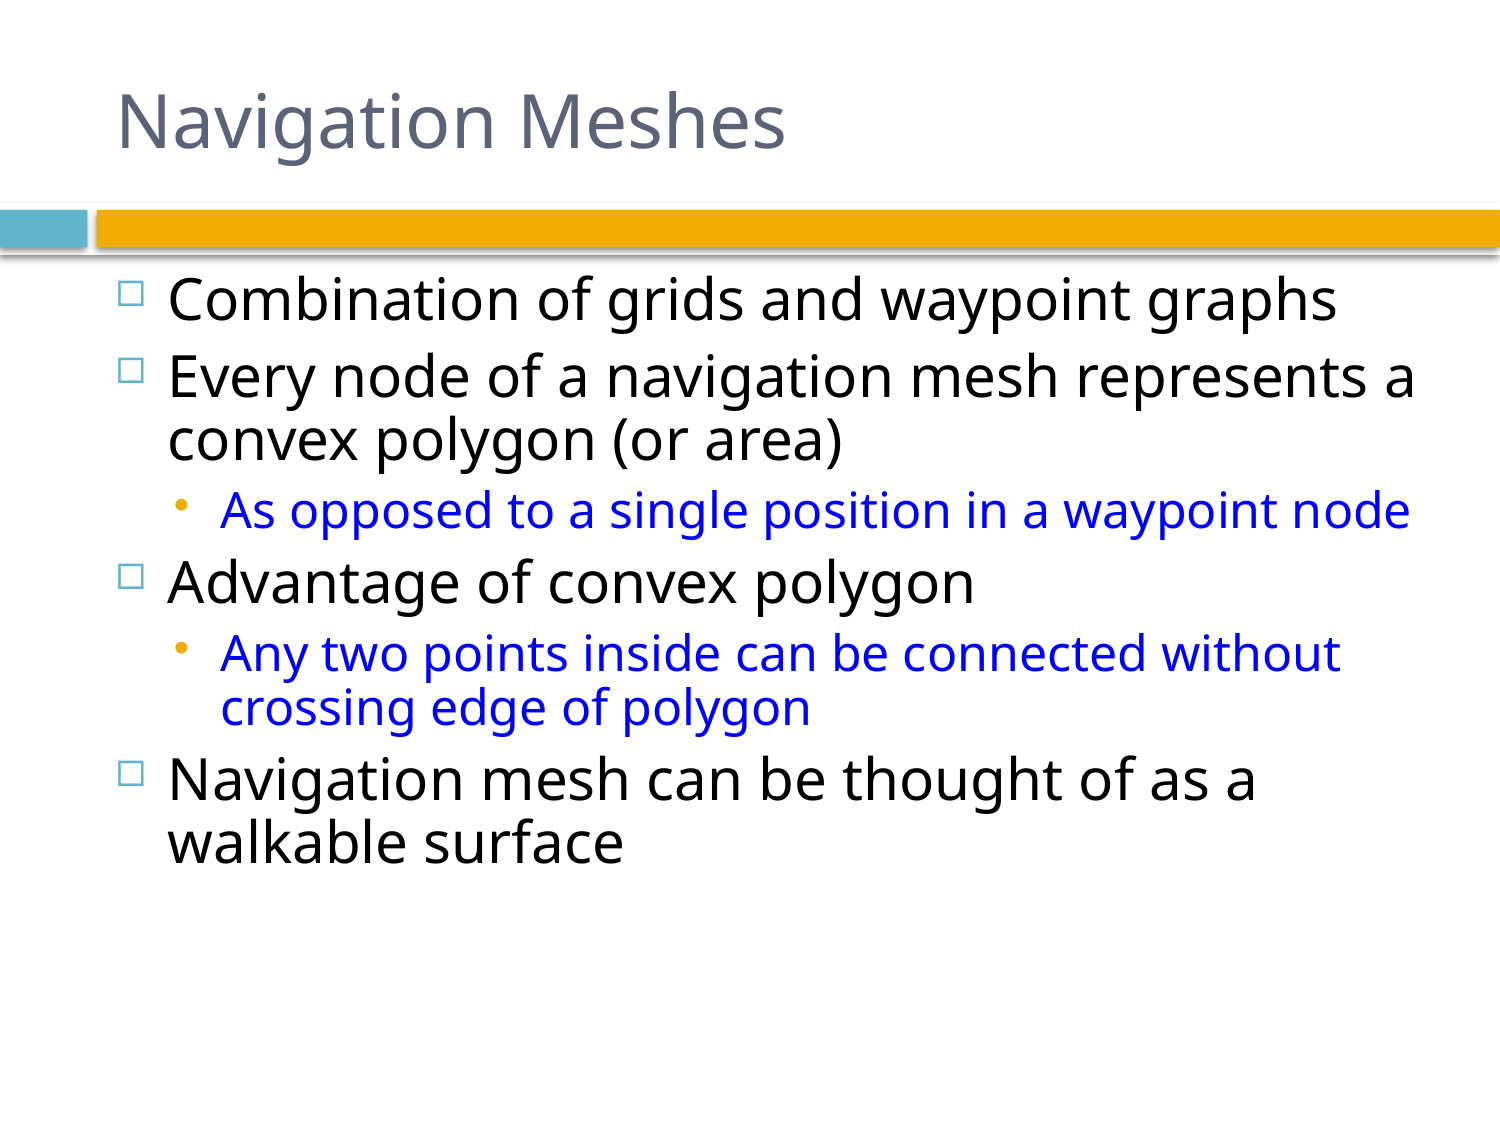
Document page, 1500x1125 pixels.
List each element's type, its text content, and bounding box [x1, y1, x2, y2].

title Navigation Meshes [100, 37, 1438, 200]
list Combination of grids and waypoint graphs Every node of a navigation mesh represents a convex polygon (or area) As opposed to a single position in a waypoint node Advantage of convex polygon Any two points inside can be connected without crossing edge of polygon Navigation mesh can be thought of as a walkable surface [100, 262, 1438, 1005]
